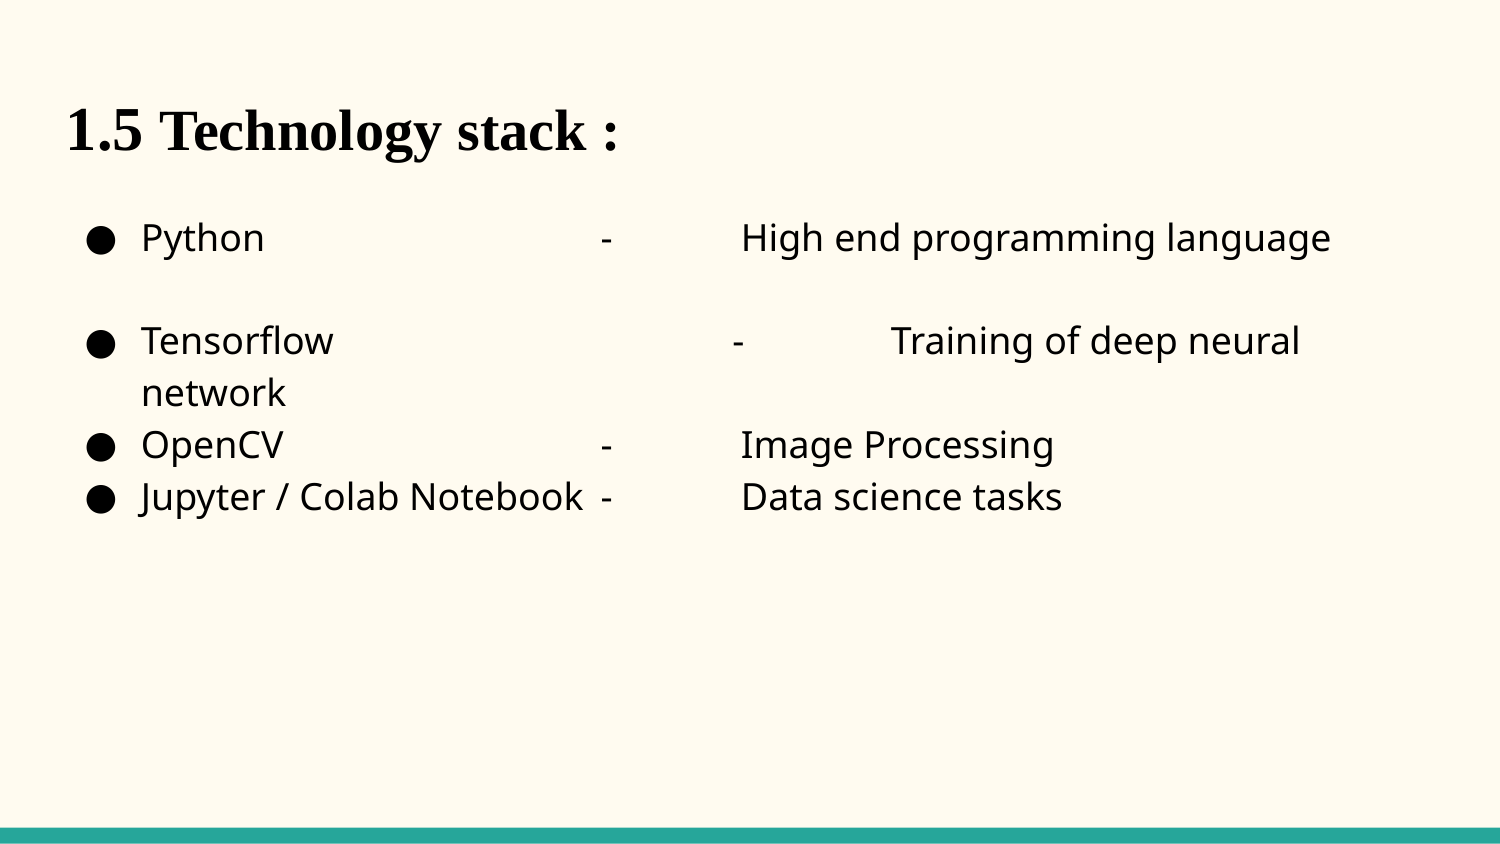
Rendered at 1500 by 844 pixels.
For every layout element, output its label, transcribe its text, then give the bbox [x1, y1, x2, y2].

text_box 1.5 Technology stack : [51, 72, 1449, 174]
text_box Python - High end programming language Tensorflow - Training of deep neural network OpenCV - Image Processing Jupyter / Colab Notebook - Data science tasks [51, 192, 1449, 750]
